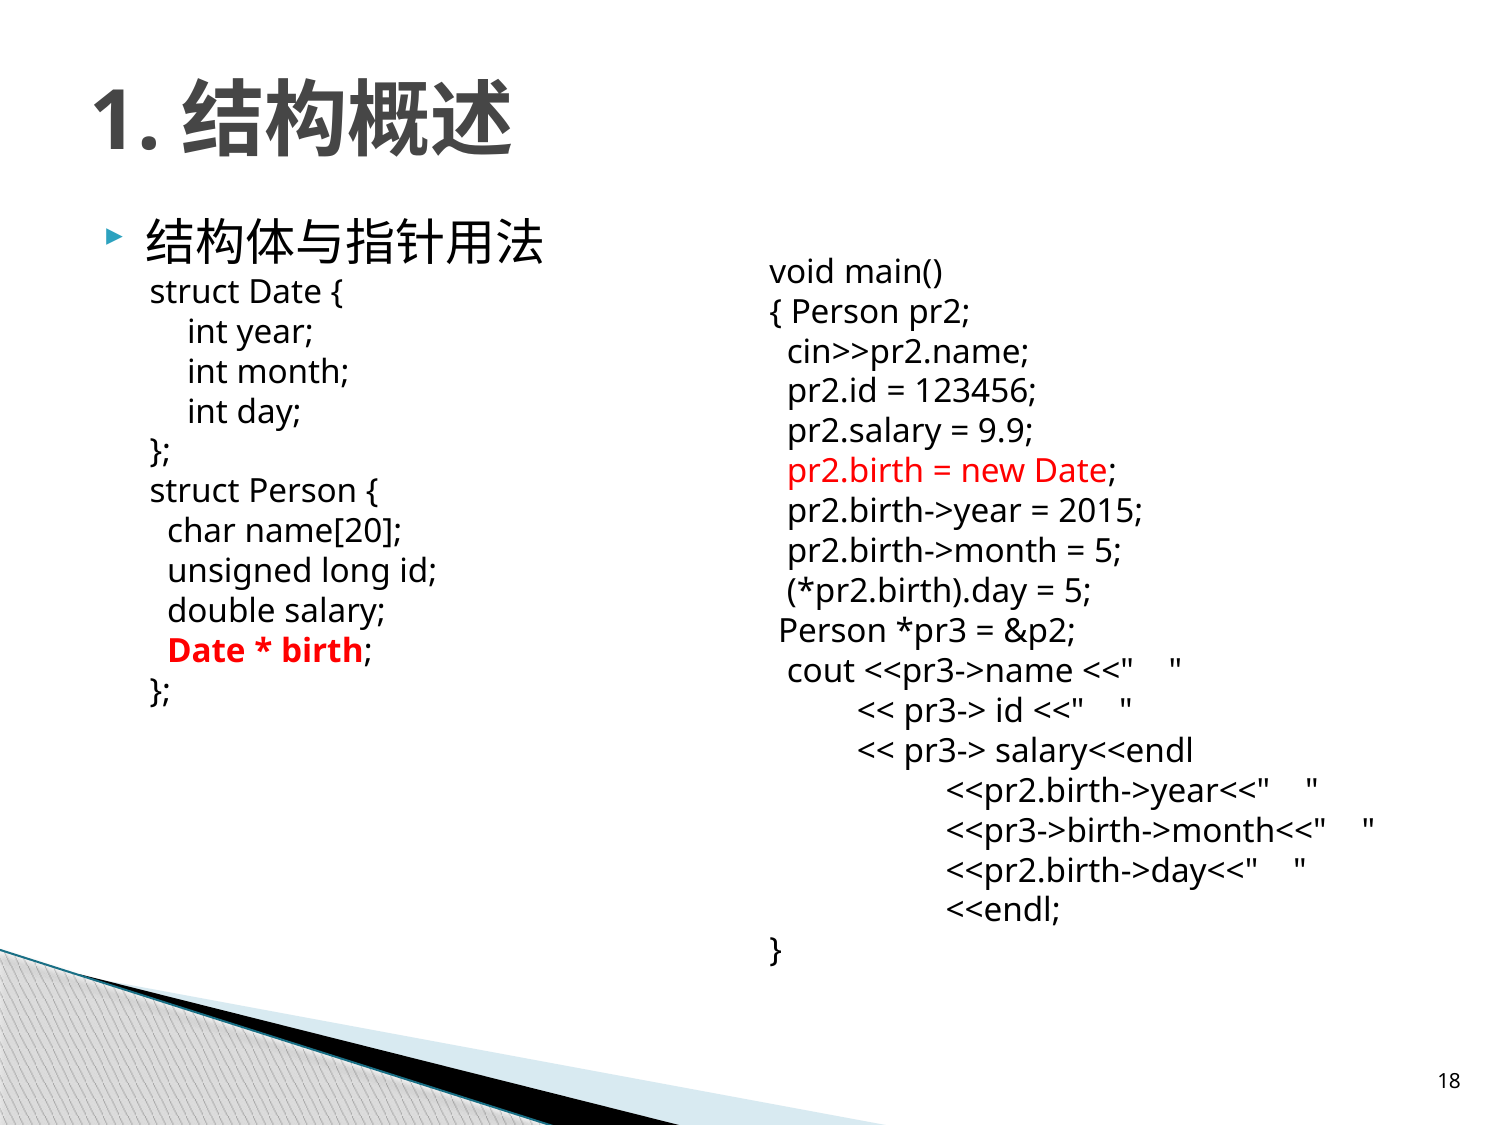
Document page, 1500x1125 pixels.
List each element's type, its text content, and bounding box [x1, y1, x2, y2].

title 1.结构概述 [75, 45, 1425, 188]
list 结构体与指针用法 struct Date { int year; int month; int day; }; struct Person { char name[20]; unsigned long id; double salary; Date * birth; }; [70, 187, 1454, 1020]
text_box void main() { Person pr2; cin>>pr2.name; pr2.id = 123456; pr2.salary = 9.9; pr2.birth = new Date; pr2.birth->year = 2015; pr2.birth->month = 5; (*pr2.birth).day = 5; Person *pr3 = &p2; cout <<pr3->name <<" " << pr3-> id <<" " << pr3-> salary<<endl <<pr2.birth->year<<" " <<pr3->birth->month<<" " <<pr2.birth->day<<" " <<endl; } [679, 222, 1430, 976]
footer 18 [1089, 1042, 1476, 1103]
